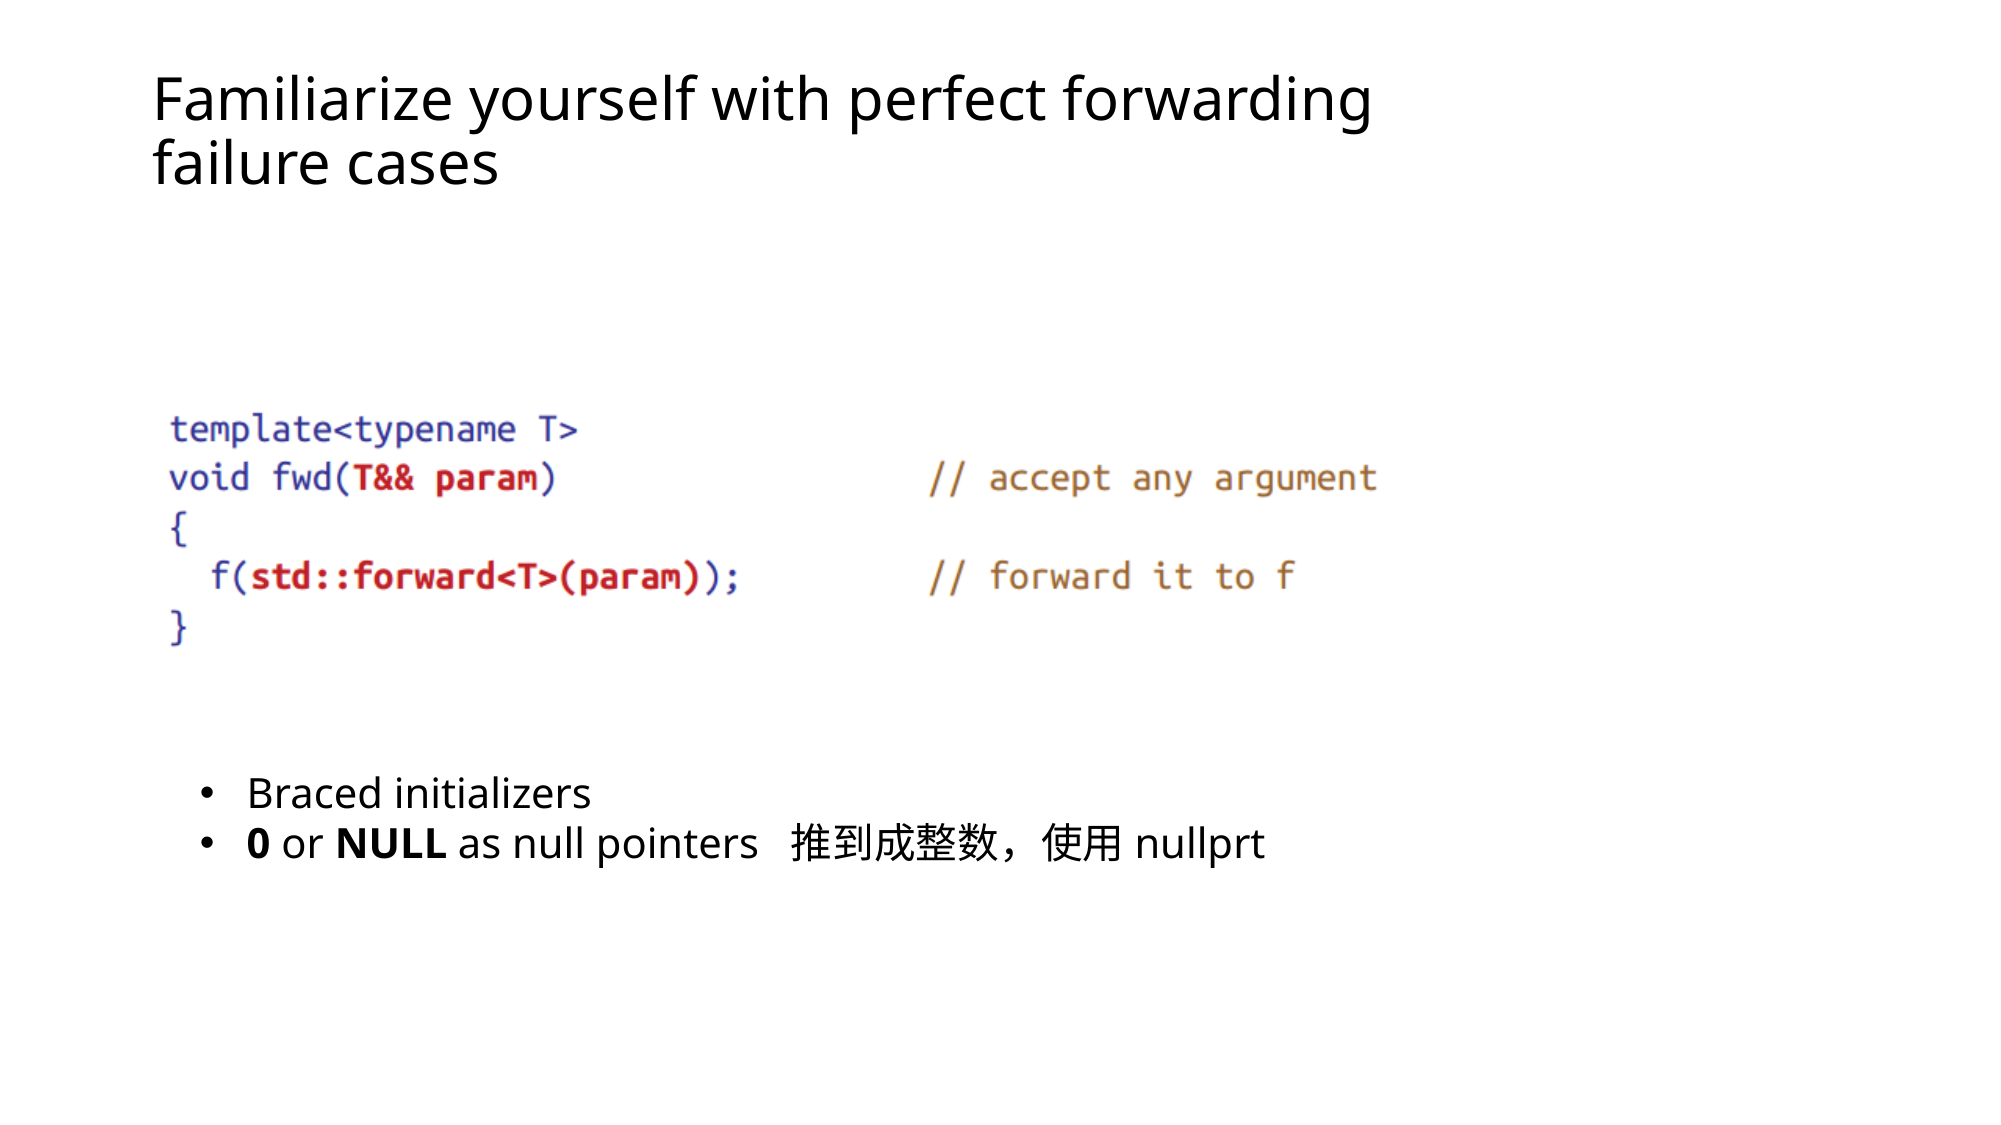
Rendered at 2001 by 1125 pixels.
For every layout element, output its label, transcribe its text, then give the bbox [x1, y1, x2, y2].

text_box Braced initializers 0 or NULL as null pointers 推到成整数，使用nullprt [185, 759, 1341, 925]
picture [142, 407, 1384, 655]
title Familiarize yourself with perfect forwarding failure cases [137, 59, 1863, 278]
